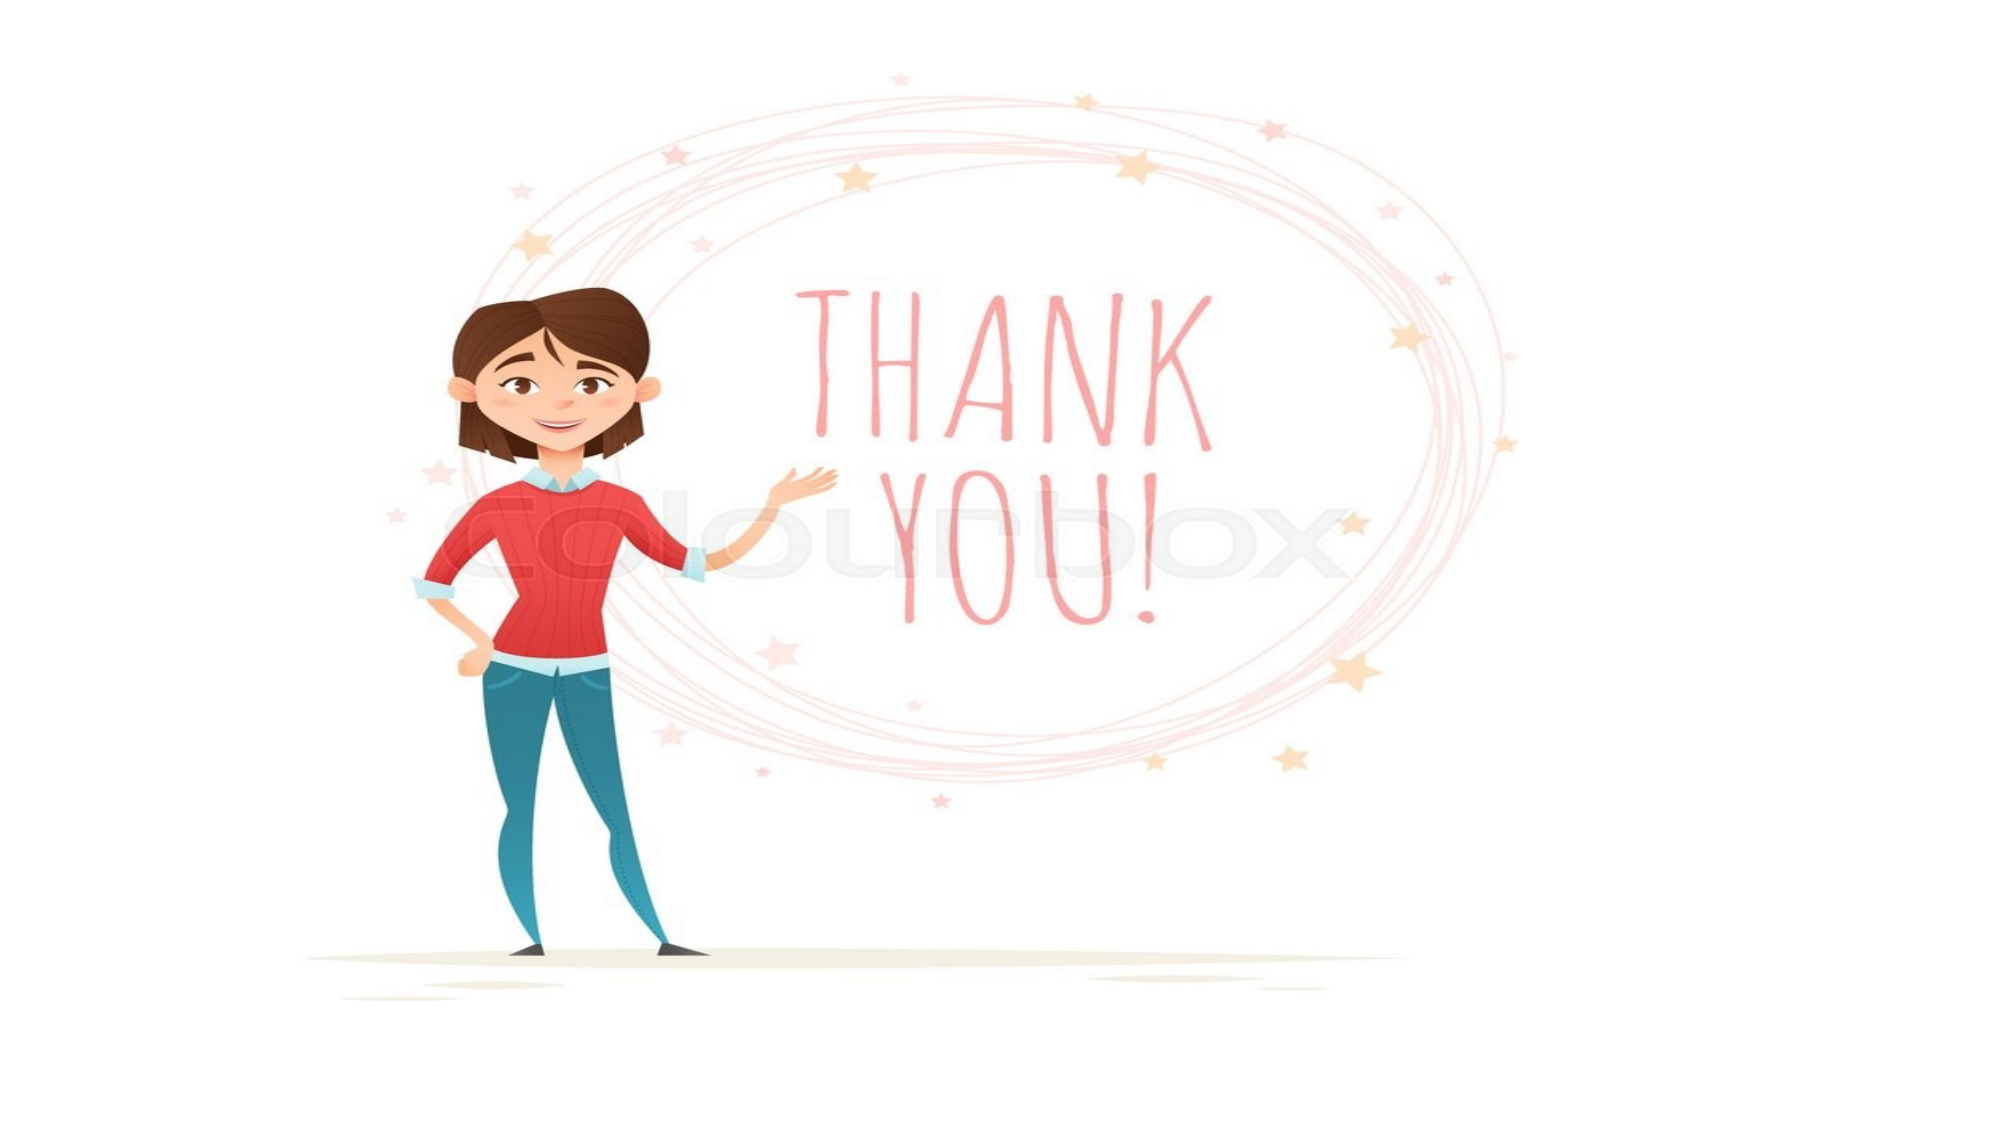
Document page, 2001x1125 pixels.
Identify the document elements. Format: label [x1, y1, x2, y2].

picture [301, 71, 1519, 1002]
